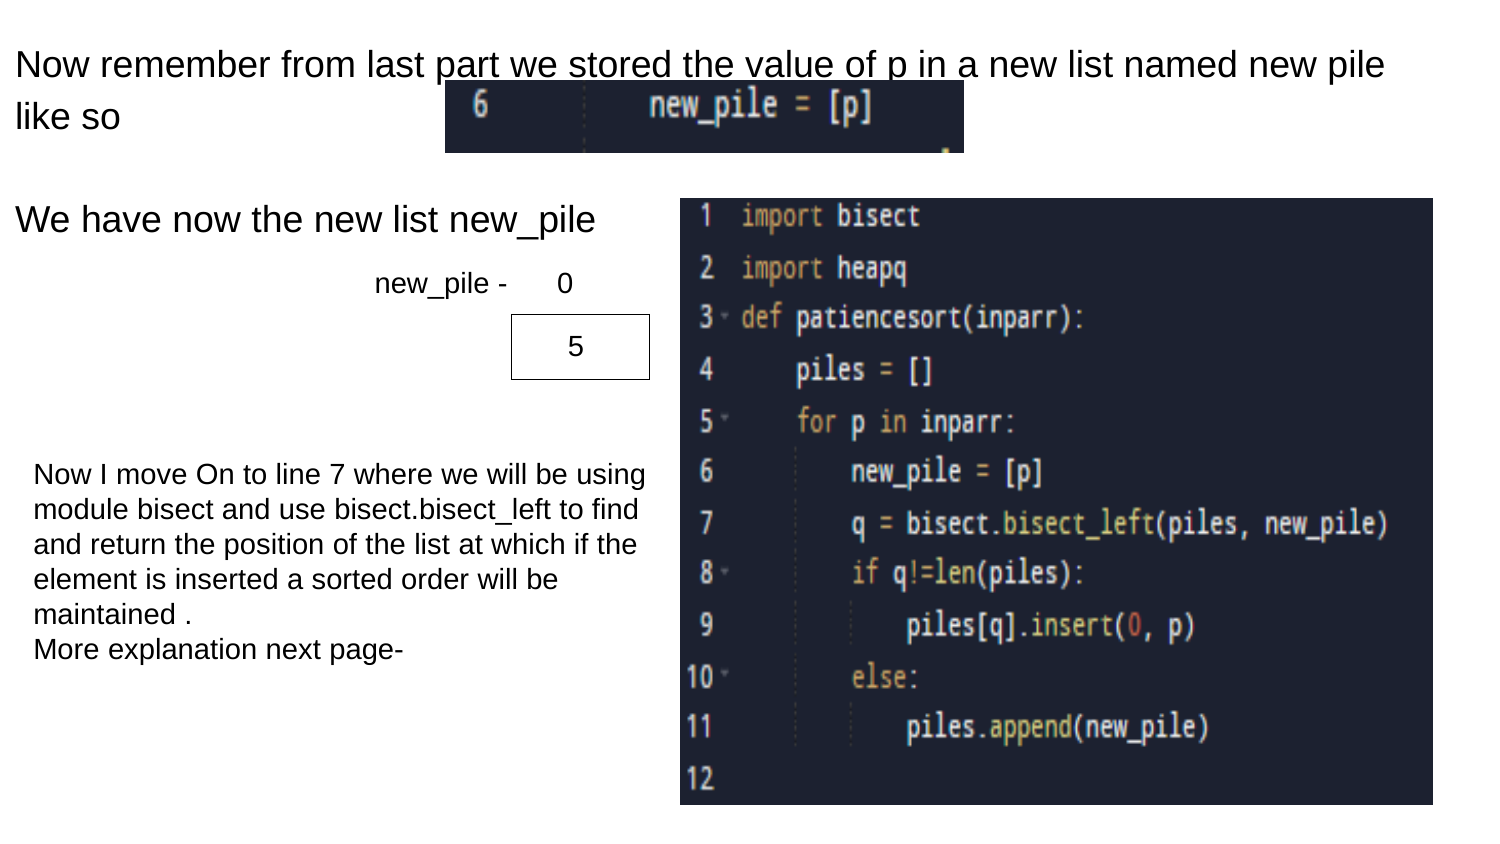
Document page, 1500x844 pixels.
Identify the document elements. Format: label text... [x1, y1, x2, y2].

text_box Now I move On to line 7 where we will be using module bisect and use bisect.bisect_left to find and return the position of the list at which if the element is inserted a sorted order will be maintained . More explanation next page- [18, 440, 667, 680]
table_header 5 [512, 315, 649, 379]
text_box new_pile - 0 [359, 248, 598, 314]
picture [445, 80, 964, 153]
list Now remember from last part we stored the value of p in a new list named new pile like so We have now the new list new_pile [0, 18, 1449, 817]
picture [680, 197, 1433, 805]
